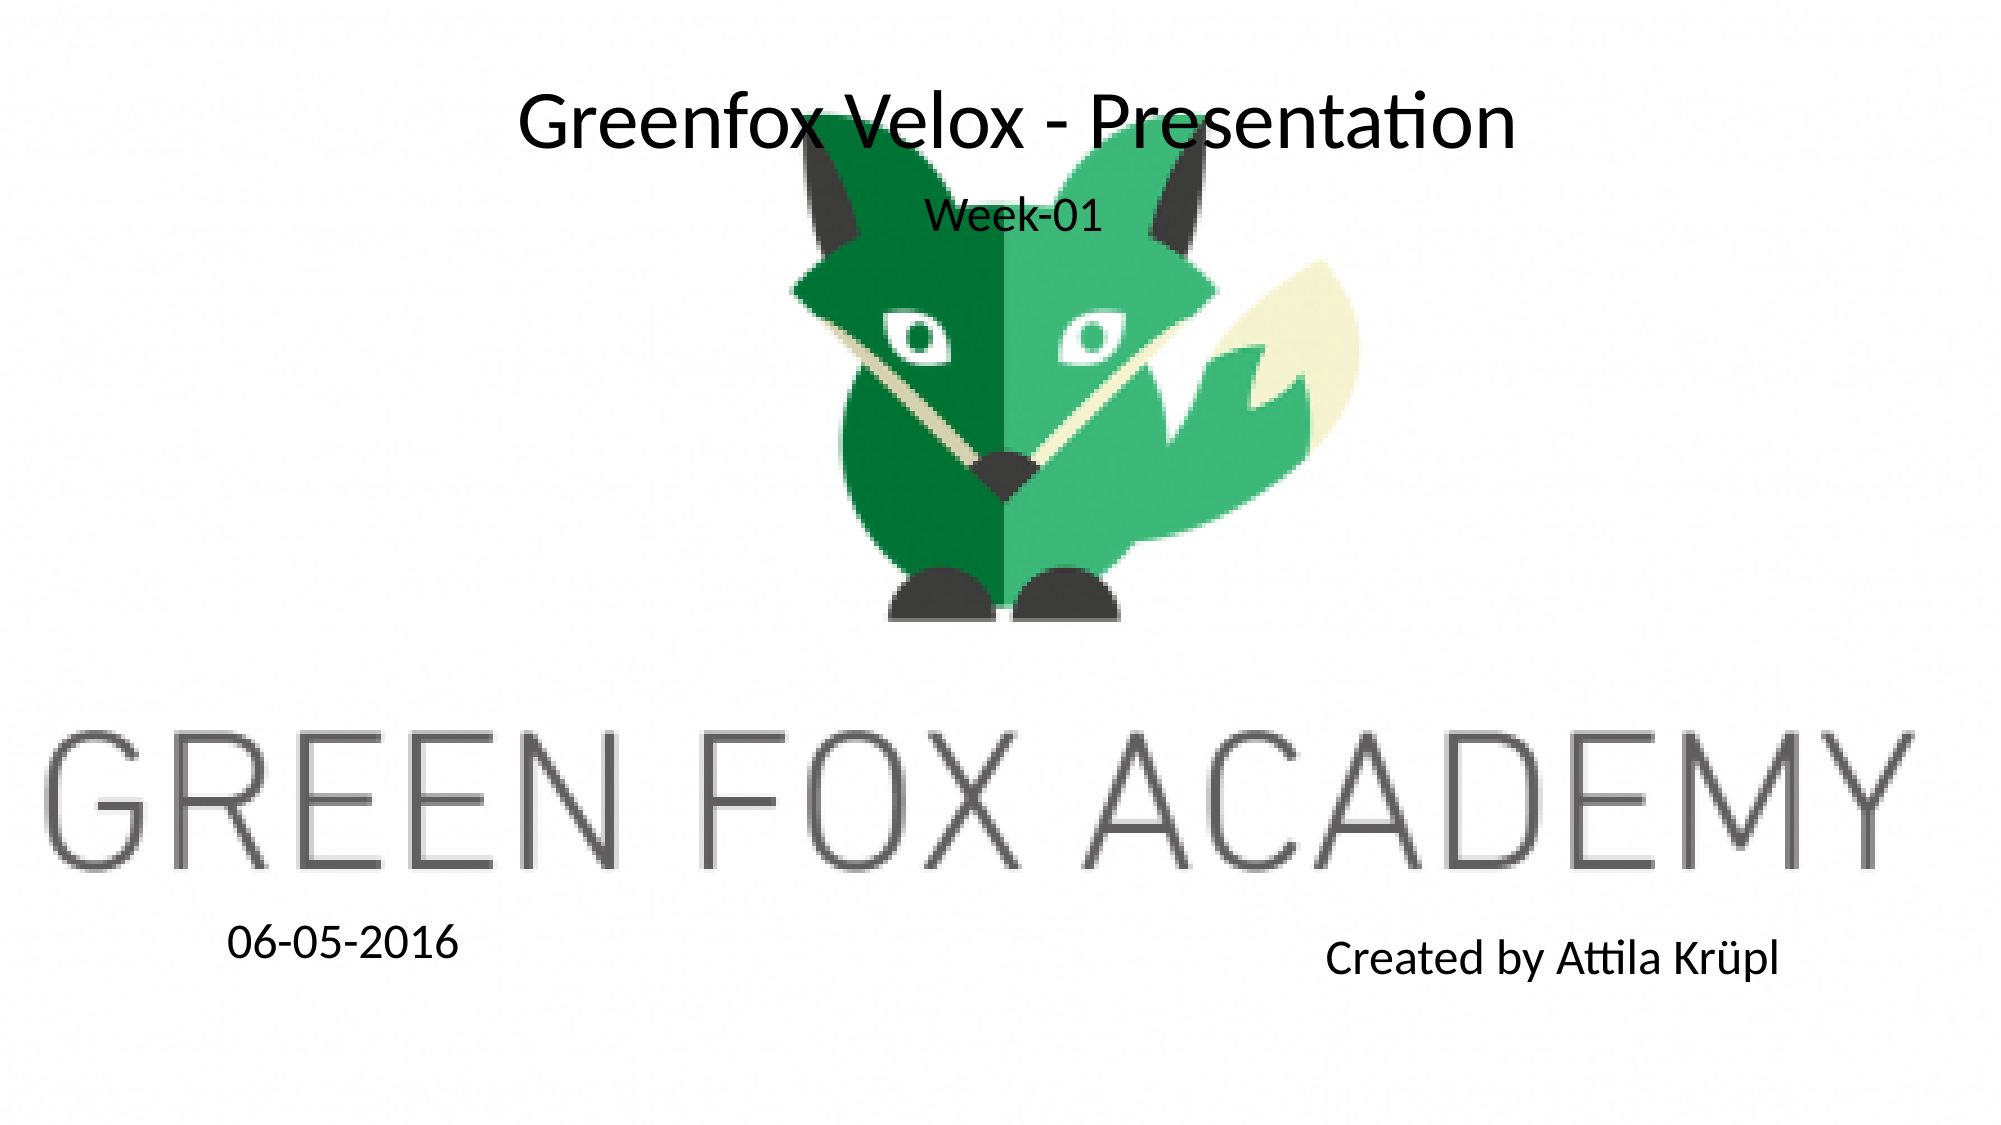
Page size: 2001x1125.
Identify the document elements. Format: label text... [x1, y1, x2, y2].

text_box Week-01 [909, 173, 1202, 294]
picture [0, 0, 2001, 1125]
text_box Created by Attila Krüpl [1310, 917, 1861, 992]
text_box 06-05-2016 [212, 901, 493, 1097]
text_box Greenfox Velox - Presentation [439, 57, 1597, 173]
